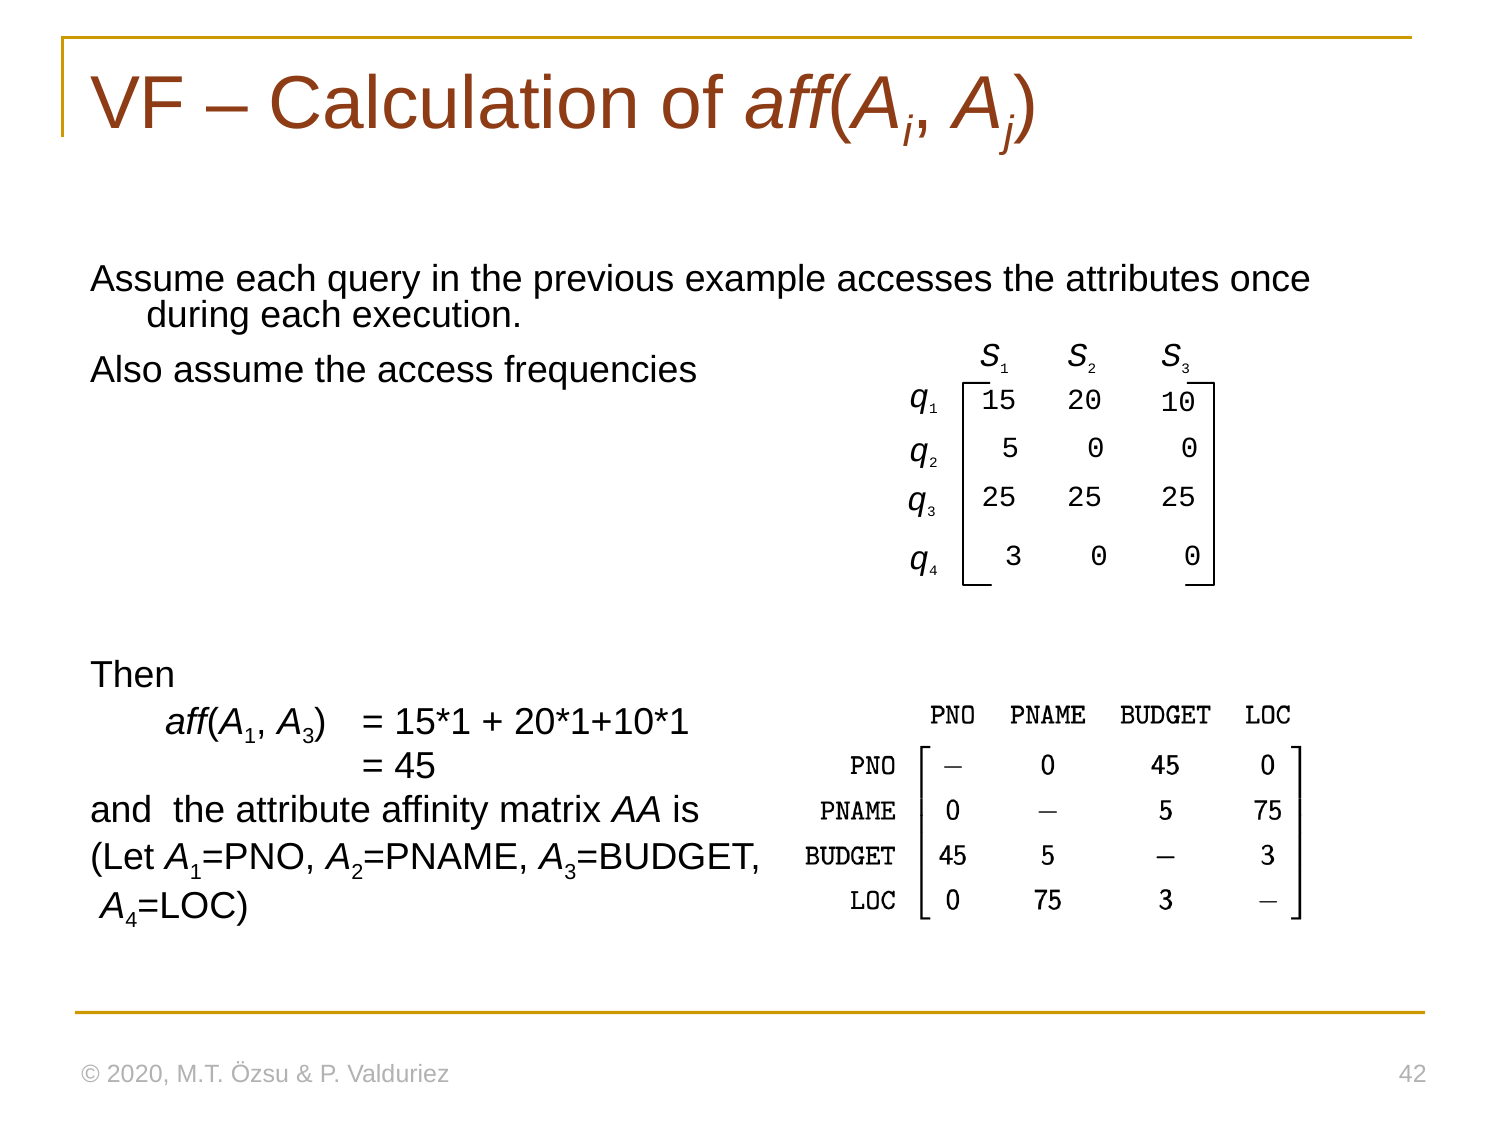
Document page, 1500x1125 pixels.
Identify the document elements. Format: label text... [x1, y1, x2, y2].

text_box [891, 325, 1217, 586]
picture [769, 683, 1326, 965]
list Assume each query in the previous example accesses the attributes once during each execution. Also assume the access frequencies Then aff(A1, A3) = 15*1 + 20*1+10*1 = 45 and the attribute affinity matrix AA is (Let A1=PNO, A2=PNAME, A3=BUDGET, A4=LOC) [74, 255, 1426, 911]
slide_number 42 [1104, 1042, 1442, 1103]
title VF – Calculation of aff(Ai, Aj) [74, 45, 1426, 233]
footer © 2020, M.T. Özsu & P. Valduriez [66, 1042, 573, 1103]
